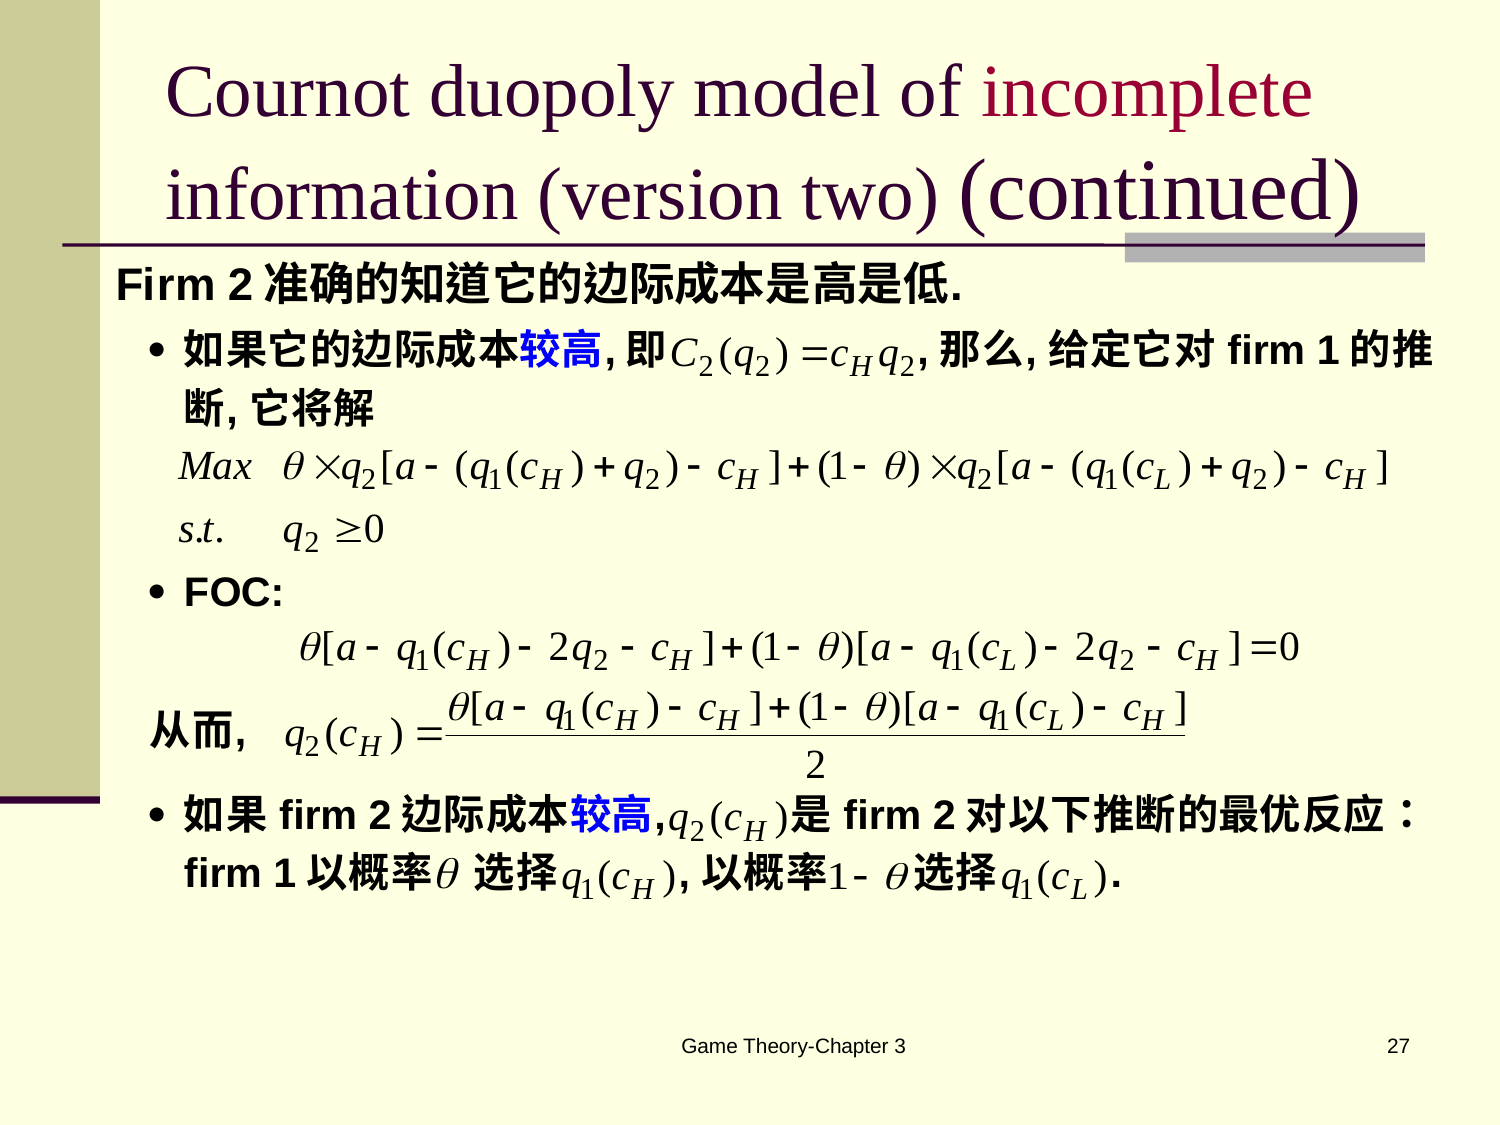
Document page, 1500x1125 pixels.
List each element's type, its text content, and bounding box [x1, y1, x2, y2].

footer Game Theory-Chapter 3 [549, 1024, 1038, 1101]
slide_number 27 [1112, 1024, 1426, 1101]
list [115, 256, 1449, 1006]
title Cournot duopoly model of incomplete information (version two) (continued) [149, 45, 1426, 234]
